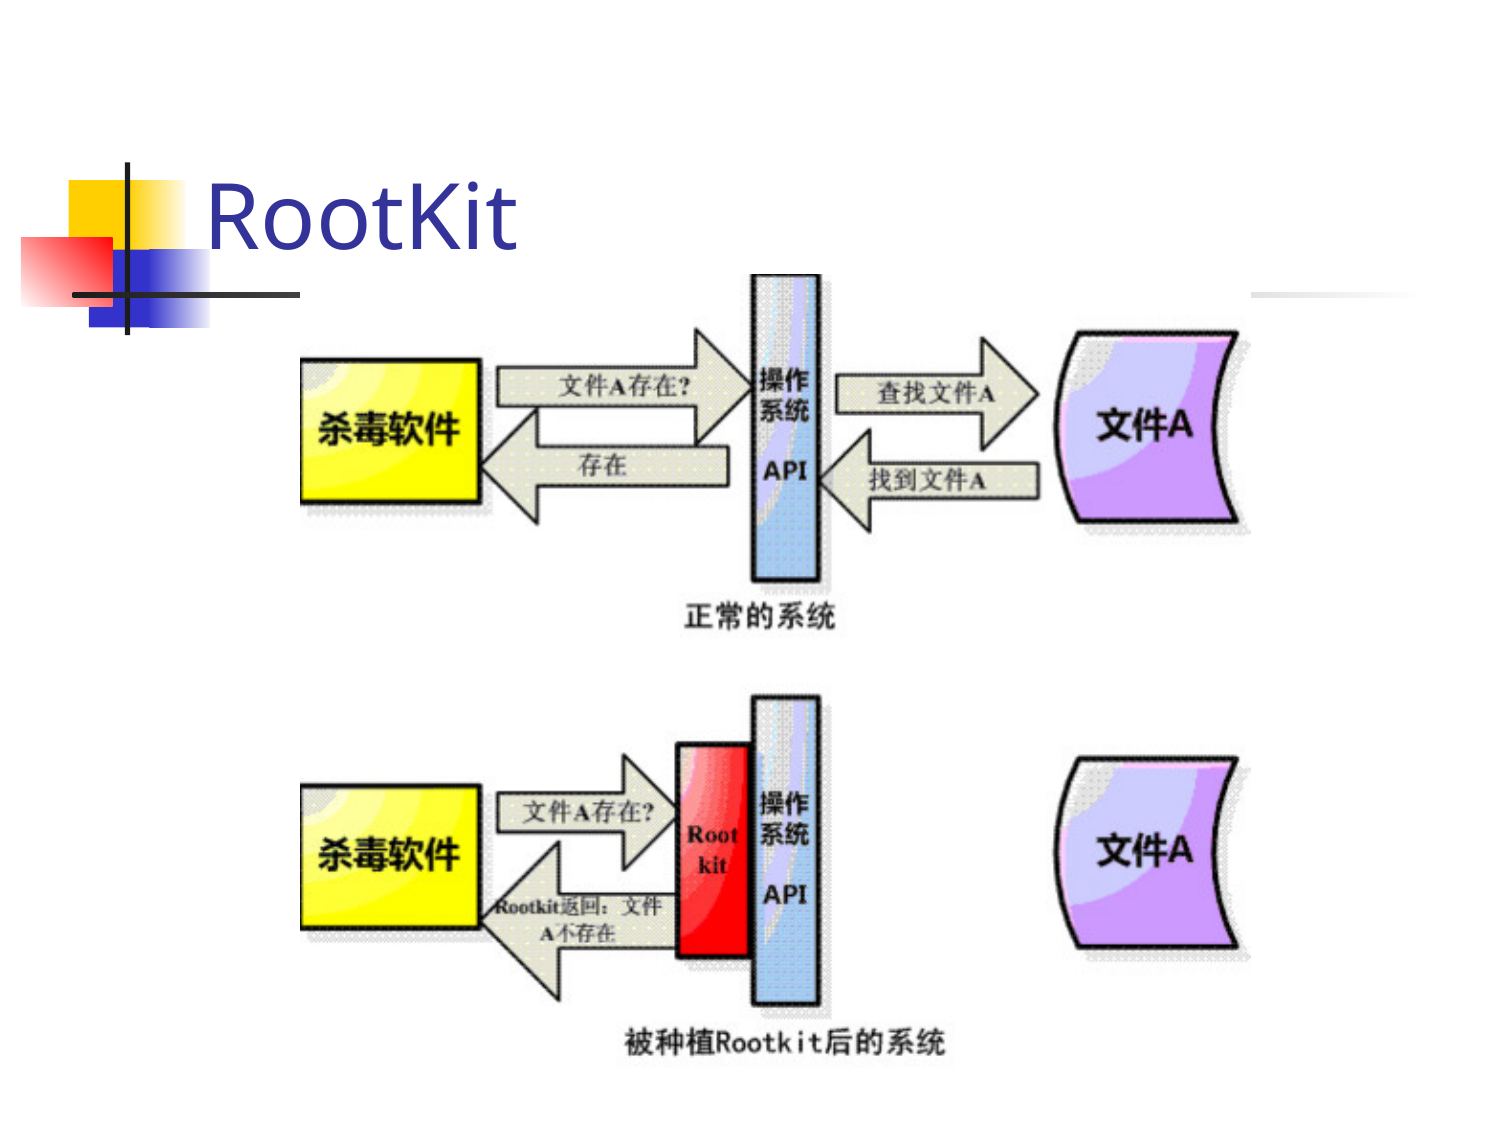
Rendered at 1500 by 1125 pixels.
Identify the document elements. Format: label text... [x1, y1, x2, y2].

title RootKit [188, 35, 1468, 275]
picture [299, 274, 1251, 1079]
